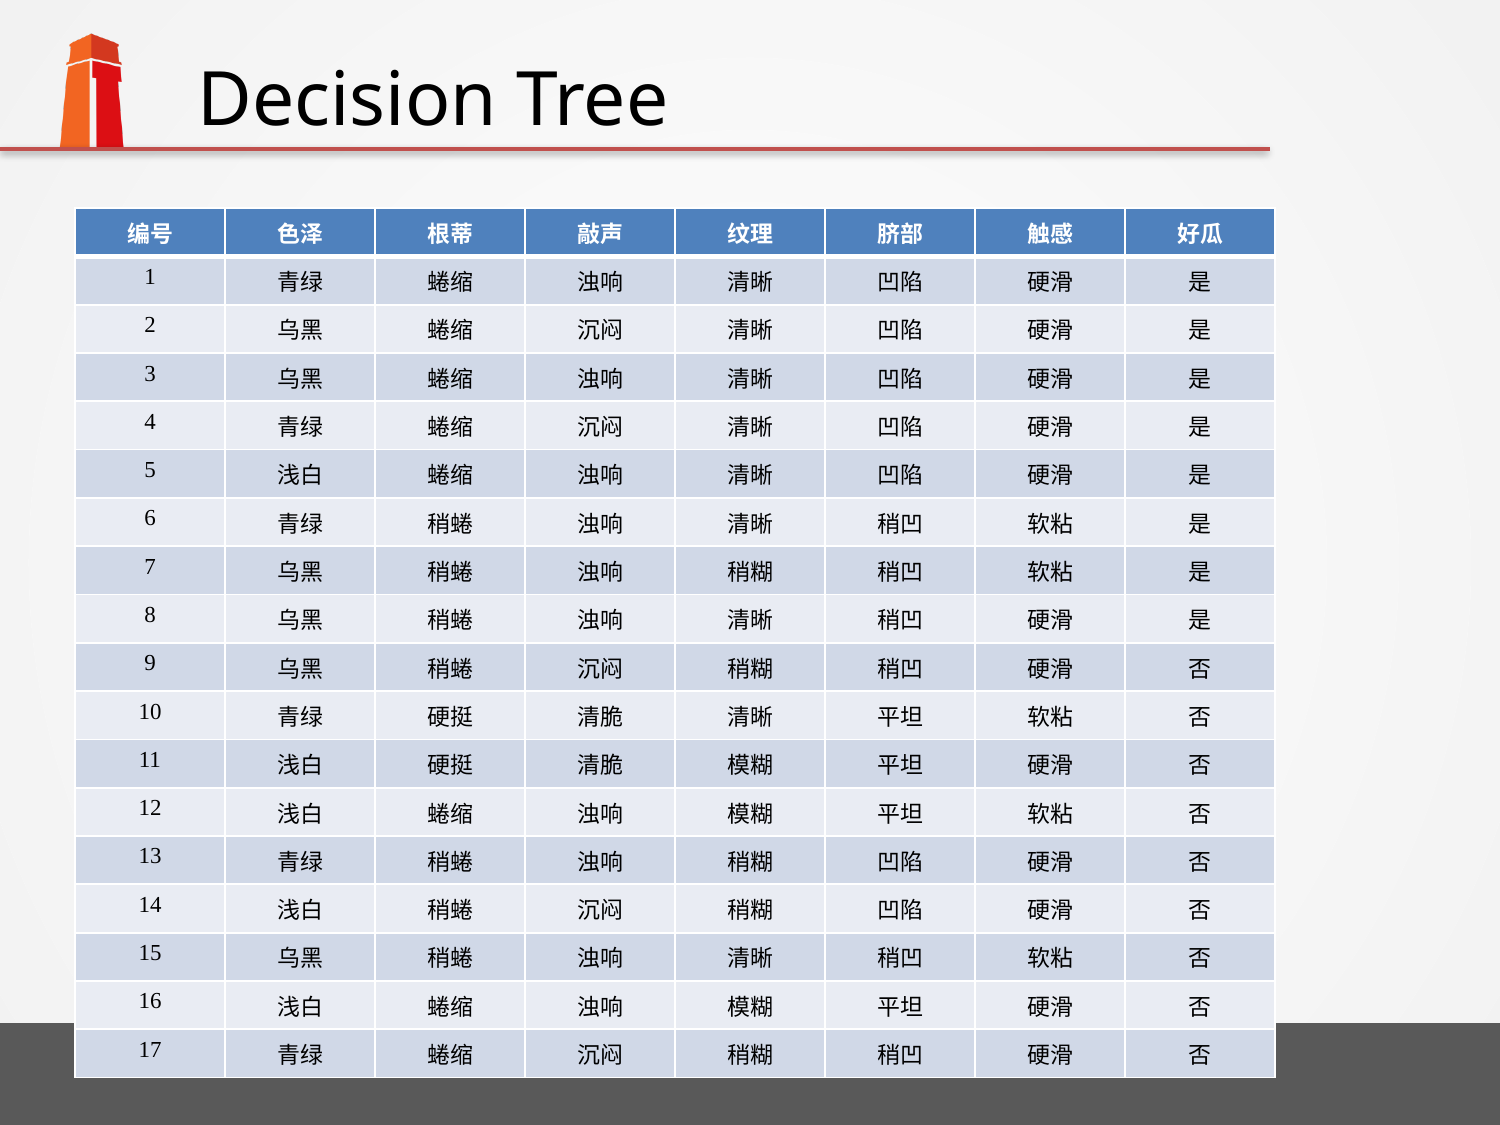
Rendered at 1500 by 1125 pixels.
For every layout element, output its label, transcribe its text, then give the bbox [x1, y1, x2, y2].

table_cell 2 [76, 306, 224, 352]
table_header 触感 [976, 209, 1124, 254]
table_cell 软粘 [976, 934, 1124, 980]
table_cell 否 [1126, 1030, 1274, 1077]
table_header 敲声 [526, 209, 674, 254]
table_cell 硬滑 [976, 402, 1124, 449]
table_cell 乌黑 [226, 595, 374, 642]
table_cell 6 [76, 499, 224, 545]
table_cell 硬滑 [976, 885, 1124, 932]
table_cell 清晰 [676, 499, 824, 545]
table_cell 浅白 [226, 885, 374, 932]
table_cell 10 [76, 692, 224, 739]
table_cell 1 [76, 259, 224, 304]
table_cell 12 [76, 789, 224, 835]
table_cell 浊响 [526, 837, 674, 883]
table_cell 否 [1126, 885, 1274, 932]
table_cell 硬滑 [976, 259, 1124, 304]
table_cell 13 [76, 837, 224, 883]
table_cell 否 [1126, 692, 1274, 739]
table_header 根蒂 [376, 209, 524, 254]
table_cell 是 [1126, 402, 1274, 449]
table_header 色泽 [226, 209, 374, 254]
table_cell 否 [1126, 740, 1274, 787]
table_cell 浊响 [526, 354, 674, 400]
table_cell 沉闷 [526, 402, 674, 449]
table_cell 浊响 [526, 450, 674, 497]
table_cell 乌黑 [226, 644, 374, 690]
table_cell 软粘 [976, 789, 1124, 835]
table_cell 凹陷 [826, 259, 974, 304]
table_cell 是 [1126, 354, 1274, 400]
table_cell 蜷缩 [376, 450, 524, 497]
table_cell 沉闷 [526, 1030, 674, 1077]
table_cell 14 [76, 885, 224, 932]
table_cell 否 [1126, 934, 1274, 980]
table_cell 稍蜷 [376, 885, 524, 932]
table_cell 青绿 [226, 259, 374, 304]
table_cell 沉闷 [526, 306, 674, 352]
table_cell 软粘 [976, 499, 1124, 545]
table_cell 浊响 [526, 789, 674, 835]
table_cell 凹陷 [826, 354, 974, 400]
table_cell 浅白 [226, 982, 374, 1028]
table_cell 是 [1126, 547, 1274, 594]
table_cell 是 [1126, 450, 1274, 497]
table_cell 凹陷 [826, 837, 974, 883]
table_cell 否 [1126, 837, 1274, 883]
table_cell 模糊 [676, 740, 824, 787]
table_cell 平坦 [826, 982, 974, 1028]
table_cell 稍凹 [826, 499, 974, 545]
table_cell 3 [76, 354, 224, 400]
table_cell 稍蜷 [376, 934, 524, 980]
table_cell 否 [1126, 982, 1274, 1028]
table_cell 浊响 [526, 259, 674, 304]
table_cell 凹陷 [826, 402, 974, 449]
table_cell 稍糊 [676, 885, 824, 932]
table_cell 清晰 [676, 595, 824, 642]
table_cell 是 [1126, 595, 1274, 642]
table_cell 青绿 [226, 837, 374, 883]
table_cell 浊响 [526, 934, 674, 980]
table_cell 蜷缩 [376, 1030, 524, 1077]
table_cell 硬滑 [976, 306, 1124, 352]
picture [16, 11, 166, 147]
table_cell 蜷缩 [376, 982, 524, 1028]
table_cell 9 [76, 644, 224, 690]
table_cell 稍蜷 [376, 837, 524, 883]
table_cell 凹陷 [826, 306, 974, 352]
table_cell 乌黑 [226, 354, 374, 400]
table_cell 凹陷 [826, 450, 974, 497]
table_cell 7 [76, 547, 224, 594]
table_cell 沉闷 [526, 885, 674, 932]
table_cell 青绿 [226, 402, 374, 449]
table_cell 浊响 [526, 499, 674, 545]
table_cell 硬滑 [976, 740, 1124, 787]
table_cell 清脆 [526, 740, 674, 787]
table_cell 稍凹 [826, 644, 974, 690]
table_cell 硬滑 [976, 644, 1124, 690]
table_cell 浅白 [226, 450, 374, 497]
table_cell 稍蜷 [376, 595, 524, 642]
table_cell 蜷缩 [376, 306, 524, 352]
table_cell 否 [1126, 644, 1274, 690]
table_cell 8 [76, 595, 224, 642]
table_cell 17 [76, 1030, 224, 1077]
table_cell 平坦 [826, 789, 974, 835]
table_cell 清晰 [676, 402, 824, 449]
table_cell 清晰 [676, 354, 824, 400]
table_cell 稍蜷 [376, 644, 524, 690]
table_header 编号 [76, 209, 224, 254]
table_cell 硬滑 [976, 354, 1124, 400]
table_cell 稍蜷 [376, 547, 524, 594]
table_cell 16 [76, 982, 224, 1028]
table_cell 硬滑 [976, 982, 1124, 1028]
table_cell 青绿 [226, 499, 374, 545]
table_cell 浅白 [226, 789, 374, 835]
table_cell 蜷缩 [376, 789, 524, 835]
table_cell 11 [76, 740, 224, 787]
table_cell 清晰 [676, 692, 824, 739]
table_cell 稍糊 [676, 1030, 824, 1077]
table_cell 5 [76, 450, 224, 497]
table_cell 浊响 [526, 982, 674, 1028]
table_cell 稍蜷 [376, 499, 524, 545]
table_cell 沉闷 [526, 644, 674, 690]
table_cell 清脆 [526, 692, 674, 739]
table_cell 是 [1126, 306, 1274, 352]
table_cell 平坦 [826, 692, 974, 739]
table_cell 浅白 [226, 740, 374, 787]
table_cell 硬滑 [976, 595, 1124, 642]
table_cell 青绿 [226, 1030, 374, 1077]
table_header 脐部 [826, 209, 974, 254]
table_cell 是 [1126, 499, 1274, 545]
table_cell 清晰 [676, 259, 824, 304]
table_cell 蜷缩 [376, 402, 524, 449]
table_cell 稍糊 [676, 547, 824, 594]
table_cell 乌黑 [226, 547, 374, 594]
table_cell 清晰 [676, 306, 824, 352]
table_cell 是 [1126, 259, 1274, 304]
table_cell 硬滑 [976, 450, 1124, 497]
table_cell 清晰 [676, 934, 824, 980]
table_cell 硬挺 [376, 692, 524, 739]
title Decision Tree [183, 42, 1270, 149]
table_cell 模糊 [676, 982, 824, 1028]
table_cell 4 [76, 402, 224, 449]
table_cell 平坦 [826, 740, 974, 787]
table_cell 乌黑 [226, 306, 374, 352]
table_cell 蜷缩 [376, 354, 524, 400]
table_cell 硬挺 [376, 740, 524, 787]
table_cell 15 [76, 934, 224, 980]
table_cell 硬滑 [976, 1030, 1124, 1077]
table_cell 稍凹 [826, 934, 974, 980]
table_cell 软粘 [976, 692, 1124, 739]
table_cell 稍凹 [826, 595, 974, 642]
table_cell 稍糊 [676, 837, 824, 883]
table_cell 稍凹 [826, 547, 974, 594]
table_header 纹理 [676, 209, 824, 254]
table_cell 模糊 [676, 789, 824, 835]
table_cell 软粘 [976, 547, 1124, 594]
table_cell 凹陷 [826, 885, 974, 932]
table_cell 稍糊 [676, 644, 824, 690]
table_cell 浊响 [526, 595, 674, 642]
table_cell 乌黑 [226, 934, 374, 980]
table_cell 硬滑 [976, 837, 1124, 883]
table_cell 浊响 [526, 547, 674, 594]
table_cell 稍凹 [826, 1030, 974, 1077]
table_header 好瓜 [1126, 209, 1274, 254]
table_cell 蜷缩 [376, 259, 524, 304]
table_cell 青绿 [226, 692, 374, 739]
table_cell 否 [1126, 789, 1274, 835]
table_cell 清晰 [676, 450, 824, 497]
